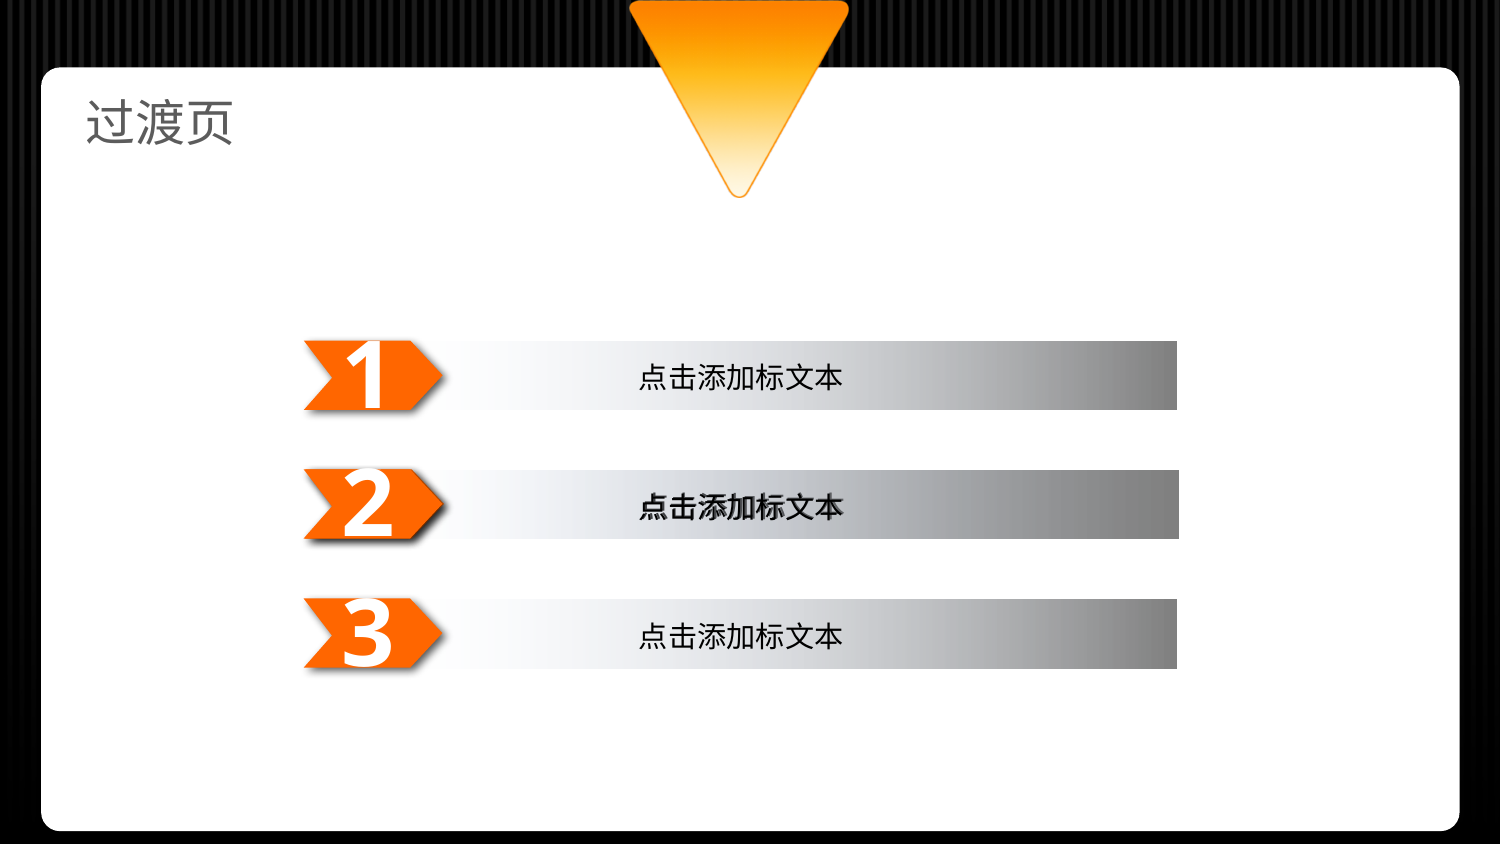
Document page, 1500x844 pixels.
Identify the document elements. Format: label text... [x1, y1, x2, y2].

picture [0, 0, 1500, 844]
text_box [303, 306, 1177, 694]
text_box 过渡页 [70, 84, 251, 159]
